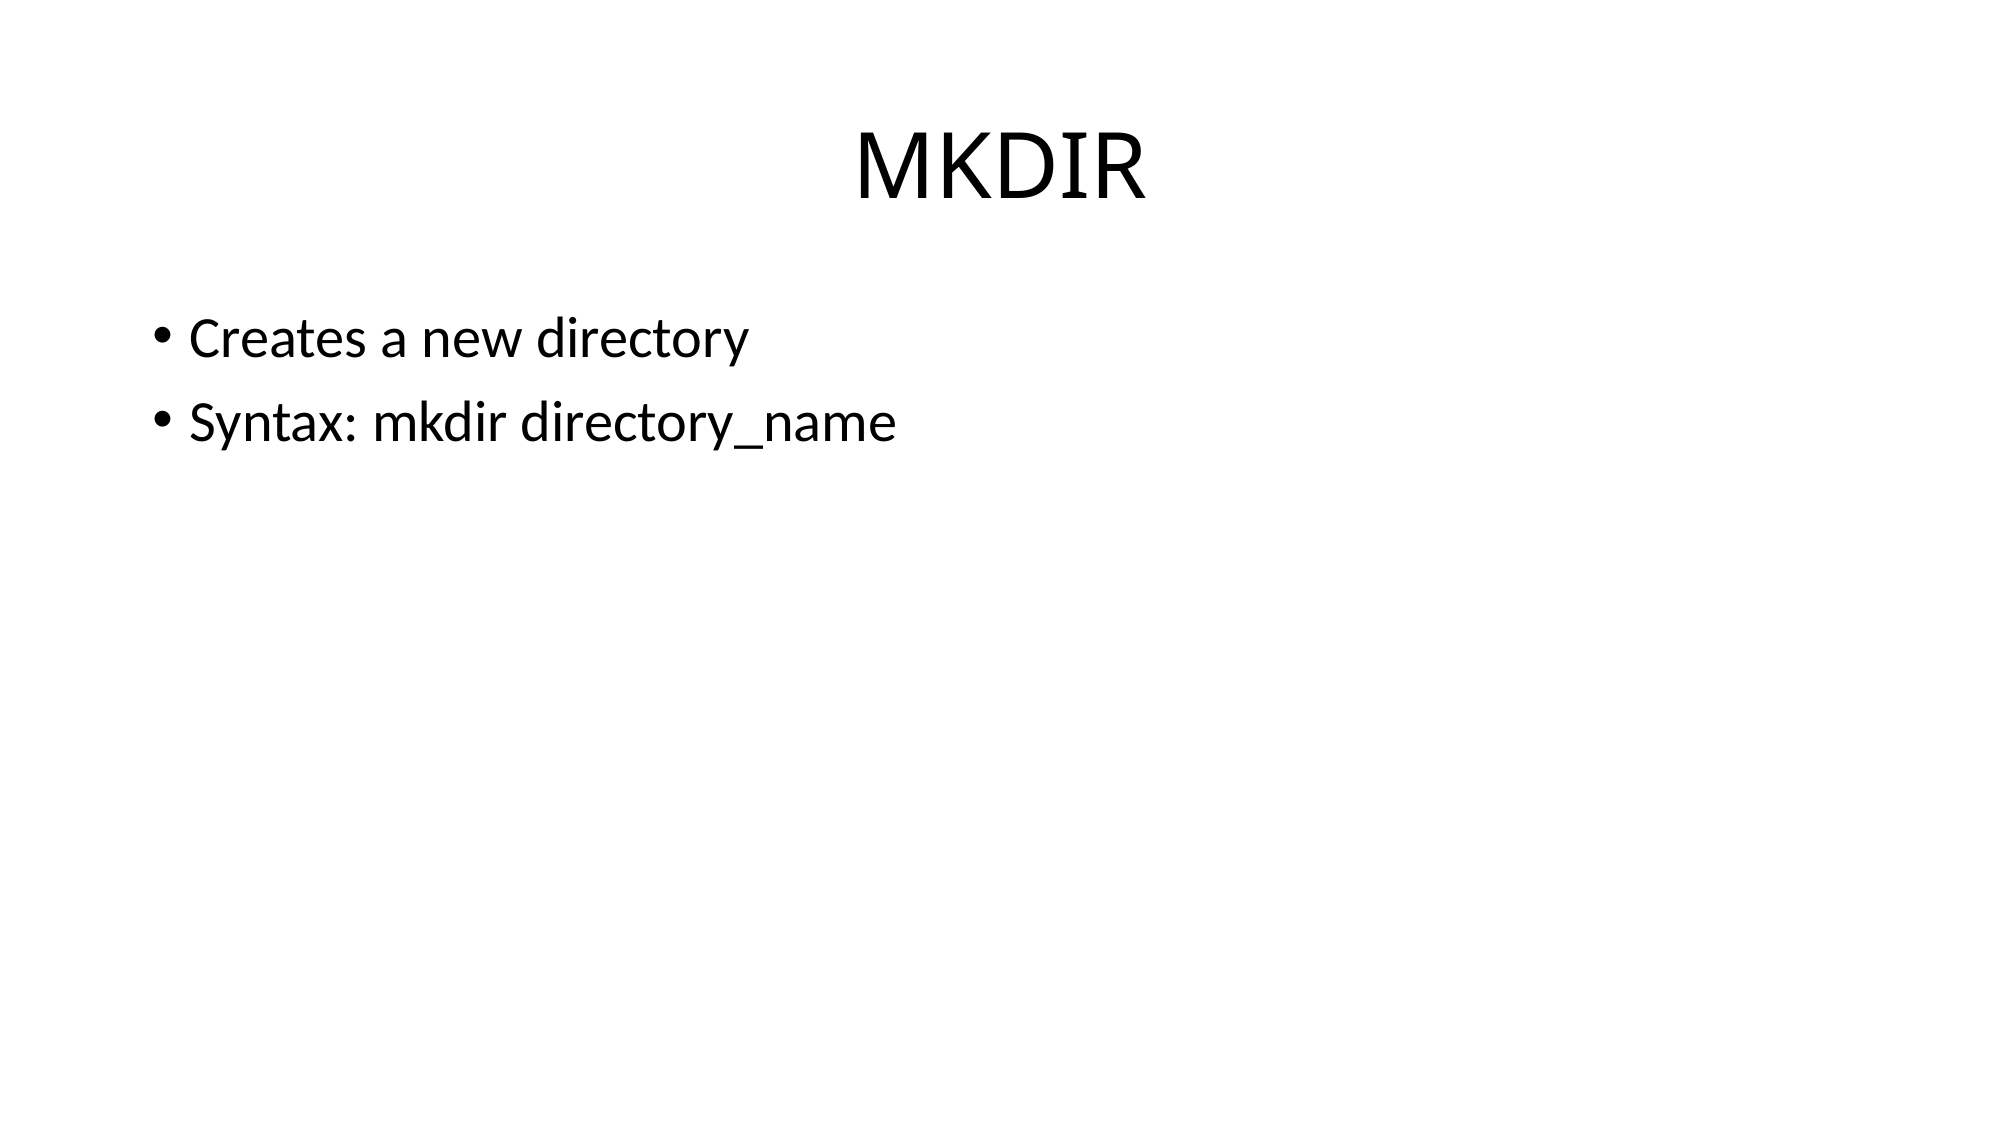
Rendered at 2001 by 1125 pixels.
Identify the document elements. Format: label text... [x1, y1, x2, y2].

list Creates a new directory Syntax: mkdir directory_name [137, 299, 1863, 1014]
title MKDIR [137, 59, 1863, 278]
